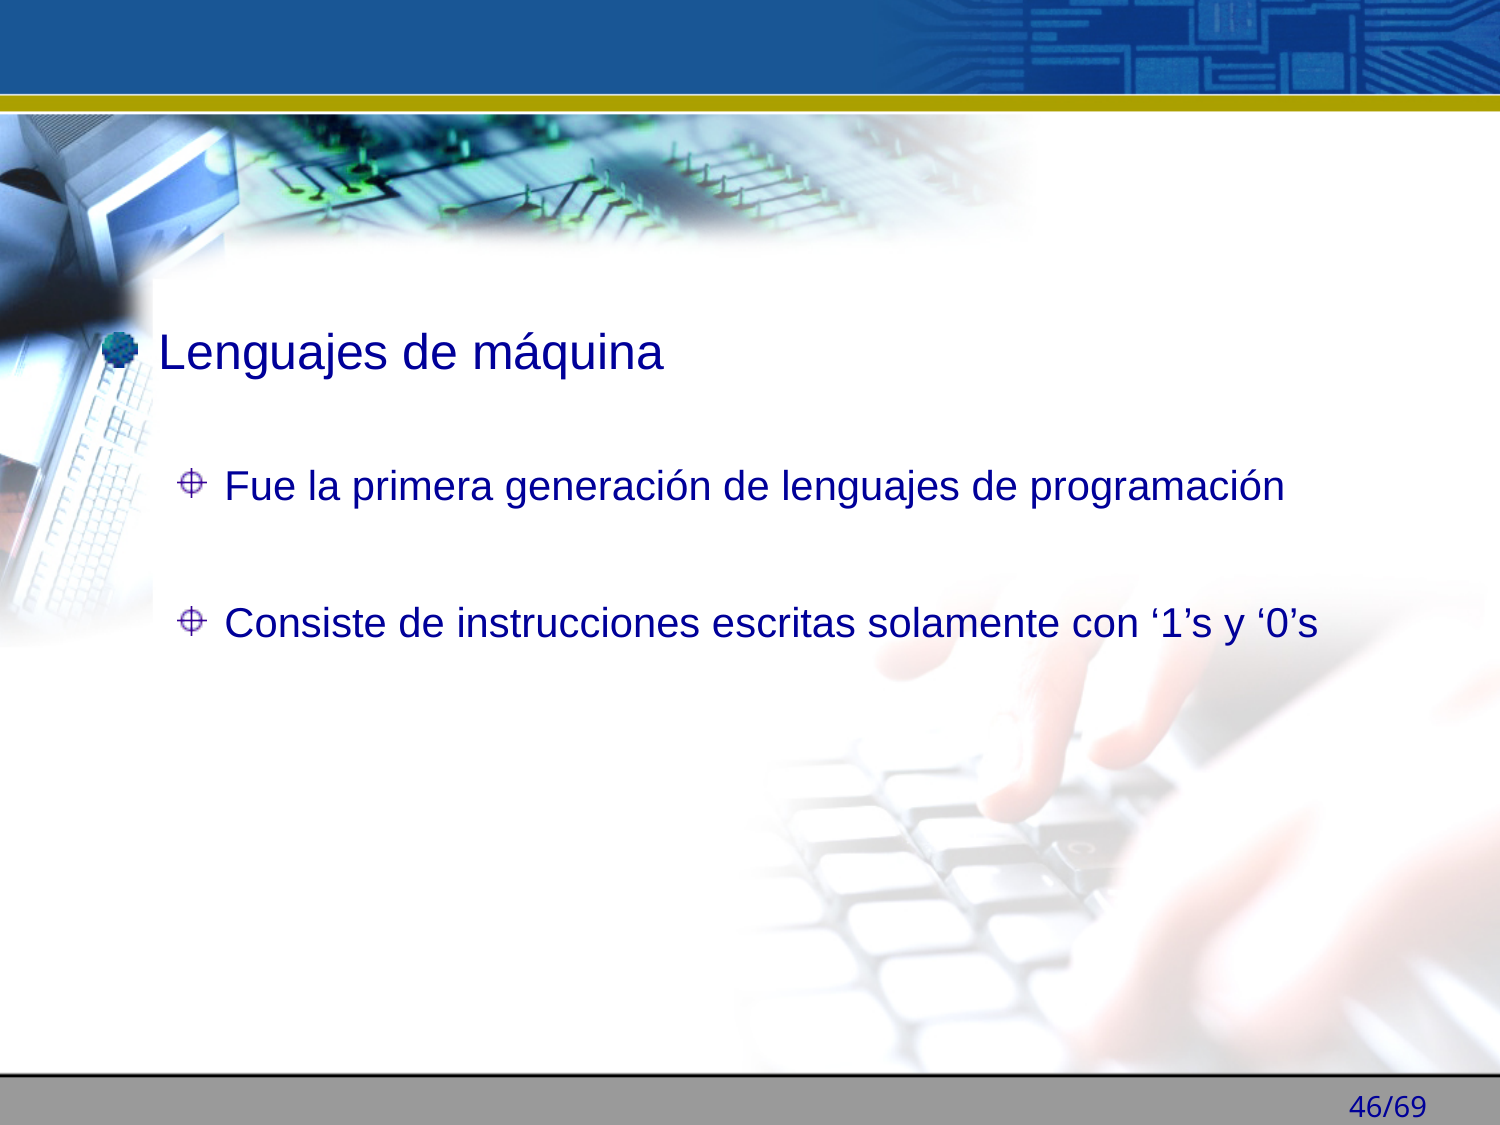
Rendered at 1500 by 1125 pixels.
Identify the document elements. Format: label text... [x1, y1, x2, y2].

picture [0, 0, 1500, 1125]
list Lenguajes de máquina Fue la primera generación de lenguajes de programación Consiste de instrucciones escritas solamente con ‘1’s y ‘0’s [87, 312, 1471, 900]
